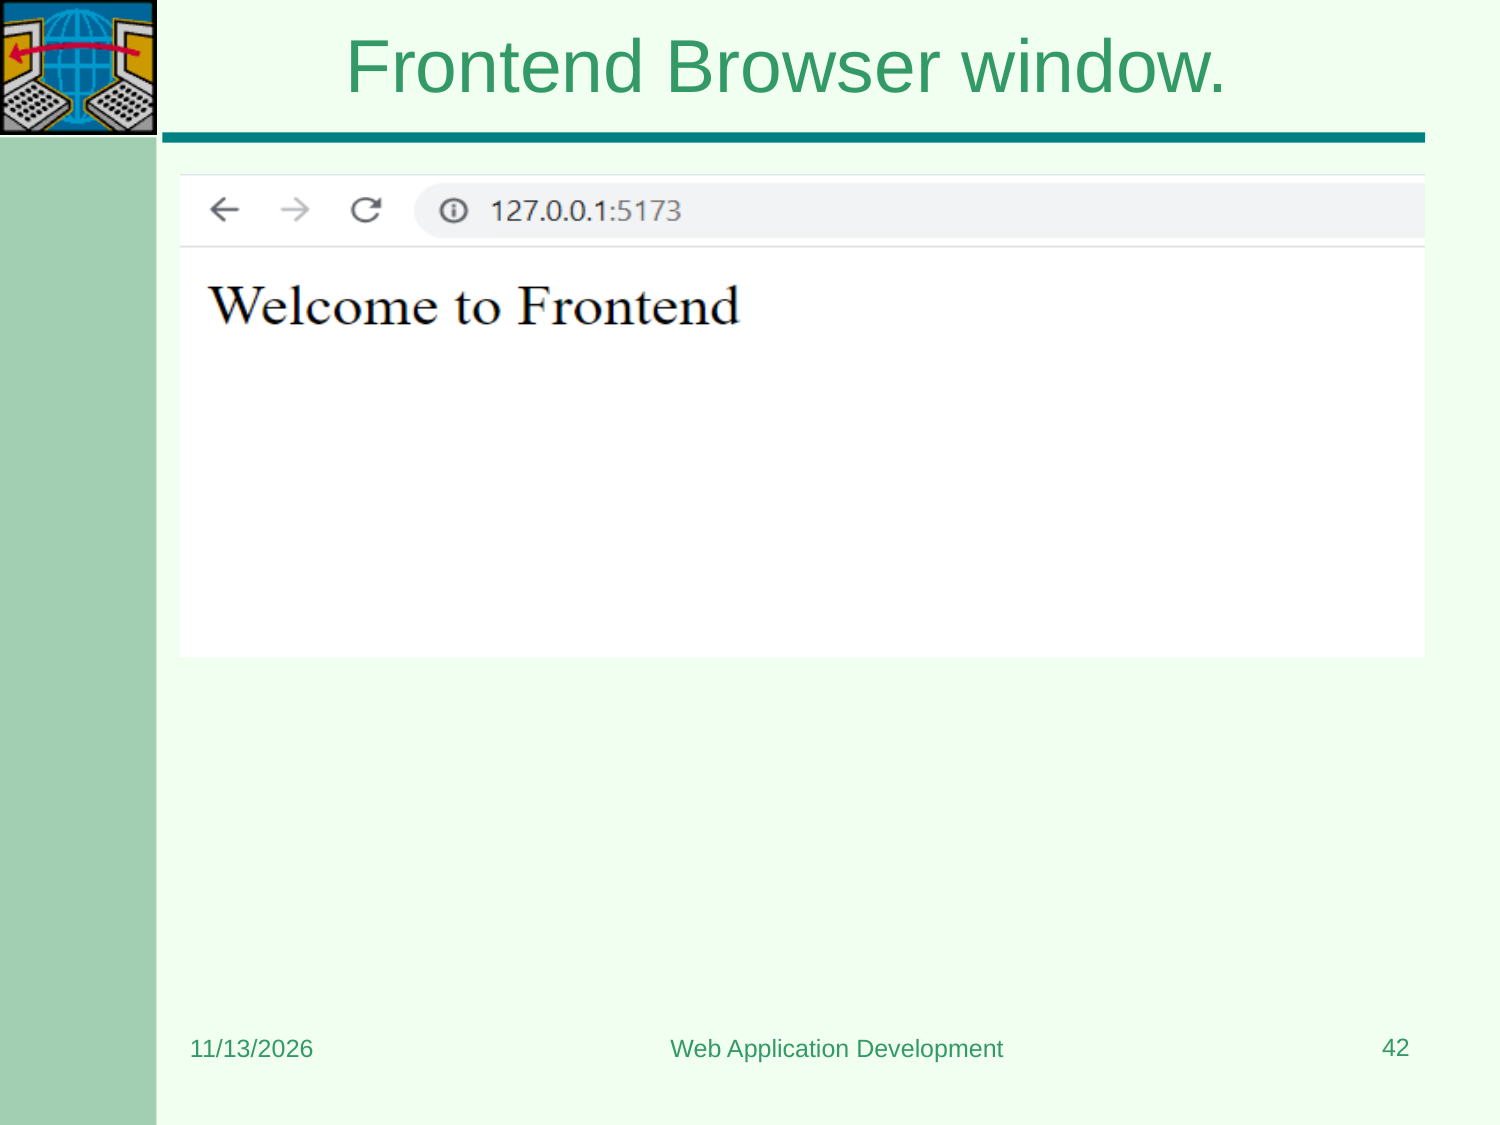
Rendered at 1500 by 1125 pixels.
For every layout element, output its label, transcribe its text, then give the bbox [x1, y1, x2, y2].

slide_number 42 [1237, 1024, 1426, 1103]
title Frontend Browser window. [150, 0, 1425, 125]
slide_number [174, 1024, 438, 1104]
footer Web Application Development [462, 1024, 1213, 1104]
picture [0, 0, 157, 135]
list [180, 174, 1426, 657]
